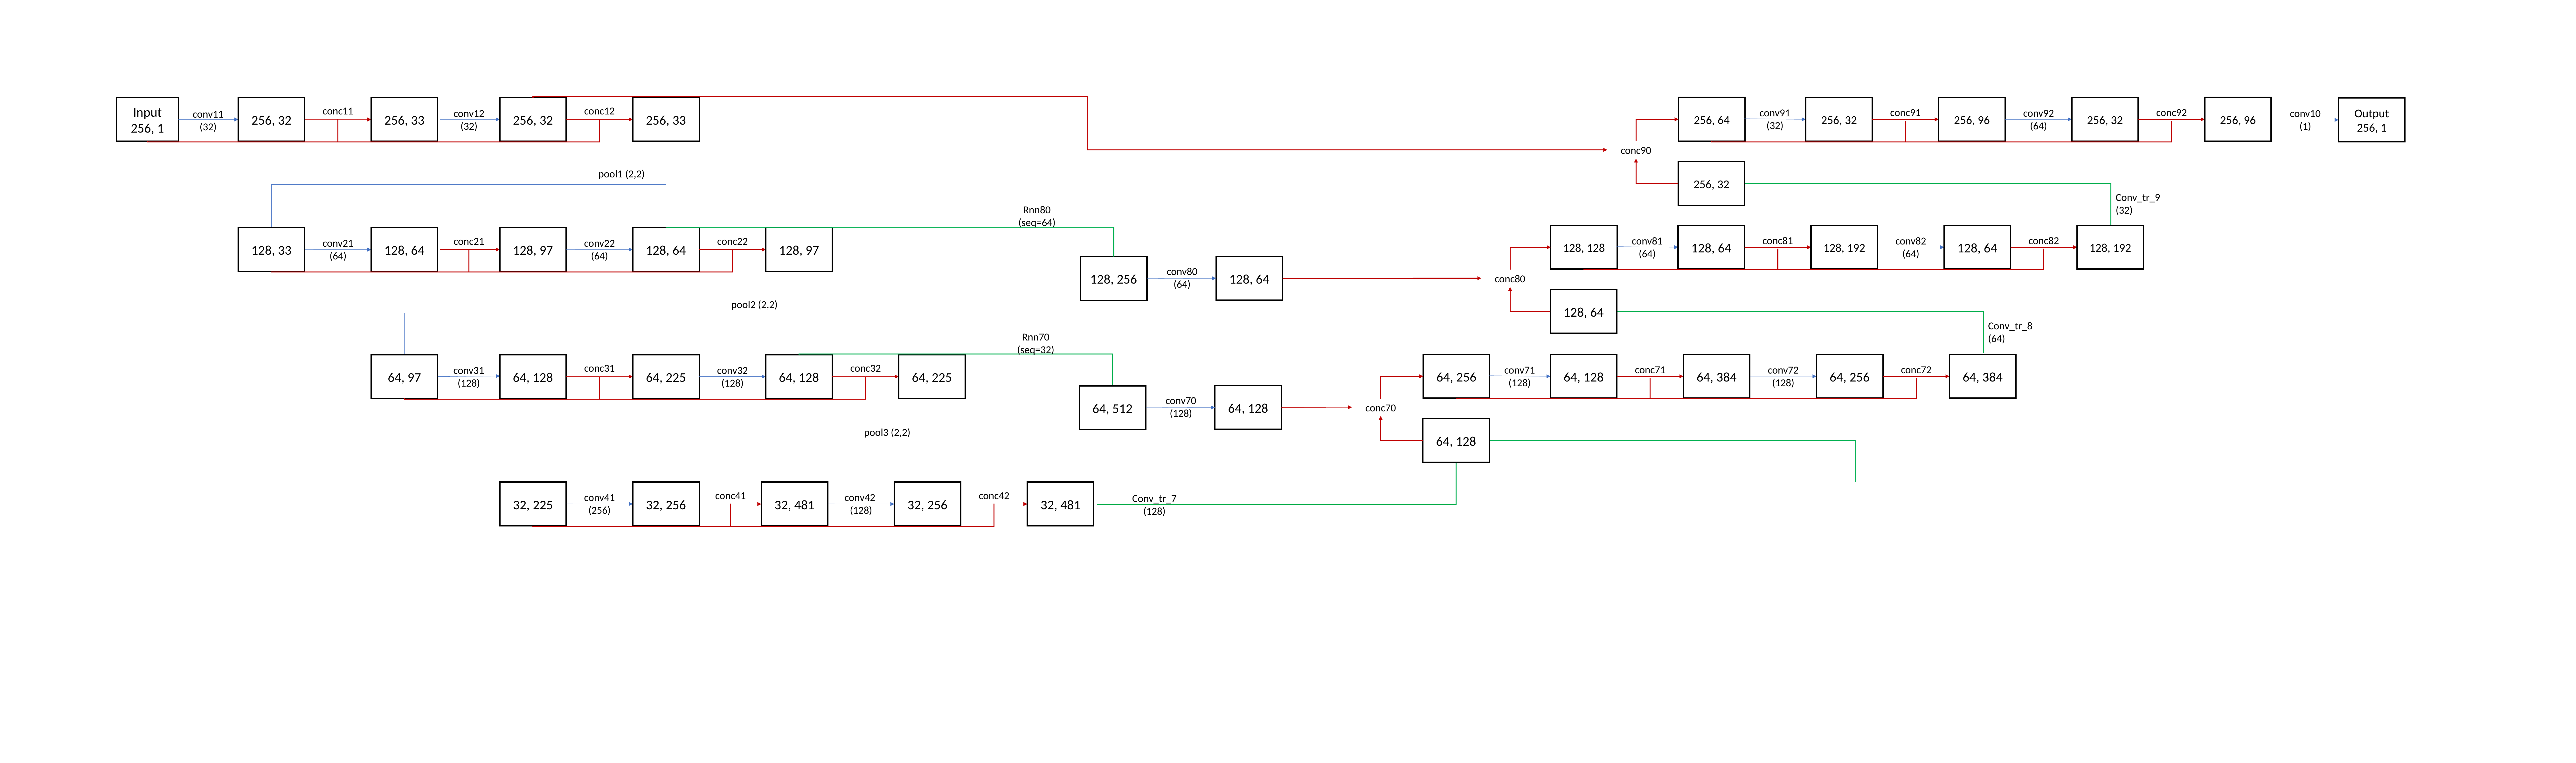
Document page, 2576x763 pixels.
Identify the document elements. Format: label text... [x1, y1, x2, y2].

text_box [1931, 0, 1952, 361]
text_box 64, 512 [1097, 386, 1146, 430]
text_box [690, 241, 774, 640]
text_box conc80 [1481, 269, 1539, 287]
text_box 64, 128 [513, 354, 560, 398]
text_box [1543, 291, 1564, 485]
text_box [359, 162, 381, 359]
text_box 32, 481 [1027, 482, 1044, 526]
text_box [940, 213, 972, 527]
text_box conc81 [1744, 247, 1779, 249]
text_box conv80 (64) [1148, 262, 1216, 278]
text_box conv21 (64) [305, 250, 359, 264]
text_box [1779, 247, 1821, 515]
text_box 64, 128 [1215, 385, 1282, 430]
text_box conc82 [2011, 231, 2077, 247]
text_box conv72 (128) [1750, 361, 1779, 376]
text_box conv82 (64) [1877, 231, 1907, 247]
text_box conc32 [832, 359, 875, 376]
text_box conv92 (64) [2005, 104, 2071, 119]
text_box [1907, 21, 1931, 119]
text_box conv72 (128) [1750, 376, 1779, 391]
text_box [1636, 159, 1678, 184]
text_box 128, 64 [1952, 225, 2011, 269]
text_box 64, 225 [904, 355, 940, 399]
text_box 64, 128 [1564, 354, 1617, 398]
text_box conc42 [972, 486, 1027, 504]
text_box 256, 32 [513, 97, 567, 141]
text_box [426, 0, 512, 382]
text_box conc90 [1607, 141, 1665, 159]
text_box 64, 256 [1423, 354, 1490, 399]
text_box conv91 (32) [1744, 120, 1798, 134]
text_box pool3 (2,2) [904, 423, 932, 441]
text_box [560, 116, 644, 511]
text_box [491, 30, 513, 290]
text_box 128, 192 [1824, 225, 1878, 269]
text_box conc91 [1872, 120, 1907, 121]
text_box 32, 256 [894, 482, 940, 526]
text_box conc92 [2138, 103, 2205, 119]
text_box 64, 256 [1824, 354, 1883, 398]
text_box conc12 [566, 102, 633, 116]
text_box 256, 96 [2205, 97, 2272, 141]
text_box conv81 (64) [1616, 247, 1671, 262]
text_box Rnn70 (seq=32) [985, 327, 1044, 358]
text_box conv70 (128) [1147, 391, 1215, 407]
text_box pool3 (2,2) [842, 423, 875, 441]
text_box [1097, 462, 1456, 505]
text_box conv42 (128) [828, 504, 894, 519]
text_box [624, 157, 646, 618]
text_box conv31 (128) [438, 382, 491, 391]
text_box Rnn80 (seq=64) [987, 200, 1044, 227]
text_box conv92 (64) [2005, 120, 2071, 134]
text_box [1671, 162, 1691, 356]
text_box conc82 [2011, 247, 2077, 249]
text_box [1779, 149, 1804, 247]
text_box 256, 33 [633, 98, 700, 141]
text_box 256, 33 [384, 97, 426, 141]
text_box conc92 [2138, 120, 2205, 121]
text_box 128, 64 [1551, 289, 1617, 333]
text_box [362, 0, 384, 356]
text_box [875, 18, 904, 466]
text_box 64, 384 [1949, 354, 2016, 399]
text_box conv10 (1) [2272, 120, 2338, 134]
text_box 256, 32 [1697, 161, 1745, 206]
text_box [1510, 287, 1551, 312]
text_box 128, 64 [1216, 256, 1283, 300]
text_box Conv_tr_7 (128) [1117, 505, 1192, 519]
text_box 128, 33 [238, 227, 305, 272]
text_box 256, 64 [1678, 97, 1745, 141]
text_box 256, 32 [2071, 97, 2139, 141]
text_box Input 256, 1 [116, 97, 179, 141]
text_box 128, 256 [1097, 256, 1147, 301]
text_box conv42 (128) [828, 488, 894, 504]
text_box conv11 (32) [178, 105, 232, 135]
text_box 128, 64 [384, 227, 426, 271]
text_box 128, 64 [646, 227, 700, 271]
text_box Conv_tr_9 (32) [2111, 188, 2187, 218]
text_box 32, 225 [499, 482, 567, 526]
text_box 32, 256 [646, 482, 690, 526]
text_box conc72 [1883, 376, 1907, 378]
text_box conv70 (128) [1147, 408, 1215, 422]
text_box 128, 64 [1697, 225, 1745, 269]
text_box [1519, 238, 1542, 279]
text_box conc22 [699, 232, 765, 241]
text_box 256, 32 [1824, 97, 1873, 141]
text_box conc81 [1744, 231, 1779, 247]
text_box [621, 416, 643, 614]
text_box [1646, 109, 1668, 152]
text_box Rnn80 (seq=64) [987, 228, 1044, 231]
text_box conv10 (1) [2272, 104, 2338, 120]
text_box 256, 32 [254, 97, 305, 141]
text_box 64, 384 [1697, 354, 1750, 398]
text_box conc71 [1617, 376, 1652, 378]
text_box conv82 (64) [1877, 247, 1907, 262]
text_box conv71 (128) [1489, 361, 1543, 376]
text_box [1804, 29, 1824, 489]
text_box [752, 284, 775, 746]
text_box conv21 (64) [305, 234, 359, 249]
text_box conv91 (32) [1744, 104, 1798, 119]
text_box conc70 [1352, 398, 1409, 416]
text_box conv41 (256) [566, 511, 621, 519]
text_box conv71 (128) [1489, 376, 1543, 391]
text_box 64, 97 [371, 354, 438, 399]
text_box Output 256, 1 [2338, 98, 2405, 142]
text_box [1652, 376, 1693, 645]
text_box 256, 96 [1952, 97, 2005, 141]
text_box 64, 128 [1423, 418, 1490, 463]
text_box 128, 192 [2077, 225, 2144, 269]
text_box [1381, 416, 1423, 441]
text_box pool2 (2,2) [775, 295, 799, 313]
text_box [491, 290, 513, 485]
text_box 32, 481 [775, 482, 828, 526]
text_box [1907, 120, 1949, 388]
text_box conc72 [1883, 360, 1907, 376]
text_box conc11 [305, 102, 362, 119]
text_box 128, 128 [1550, 225, 1617, 269]
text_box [232, 35, 254, 226]
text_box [1652, 278, 1676, 376]
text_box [1798, 34, 1819, 228]
text_box conc91 [1872, 103, 1907, 119]
text_box 64, 128 [775, 354, 833, 398]
text_box 128, 97 [513, 227, 560, 271]
text_box Conv_tr_8 (64) [1983, 316, 2059, 347]
text_box 128, 97 [765, 228, 833, 272]
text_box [1391, 366, 1413, 409]
text_box pool1 (2,2) [646, 165, 667, 182]
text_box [491, 485, 513, 491]
text_box conv81 (64) [1616, 231, 1671, 247]
text_box conv80 (64) [1148, 279, 1216, 292]
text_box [1044, 0, 1097, 661]
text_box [1676, 158, 1697, 618]
text_box 64, 225 [646, 354, 690, 398]
text_box conc71 [1617, 360, 1652, 376]
